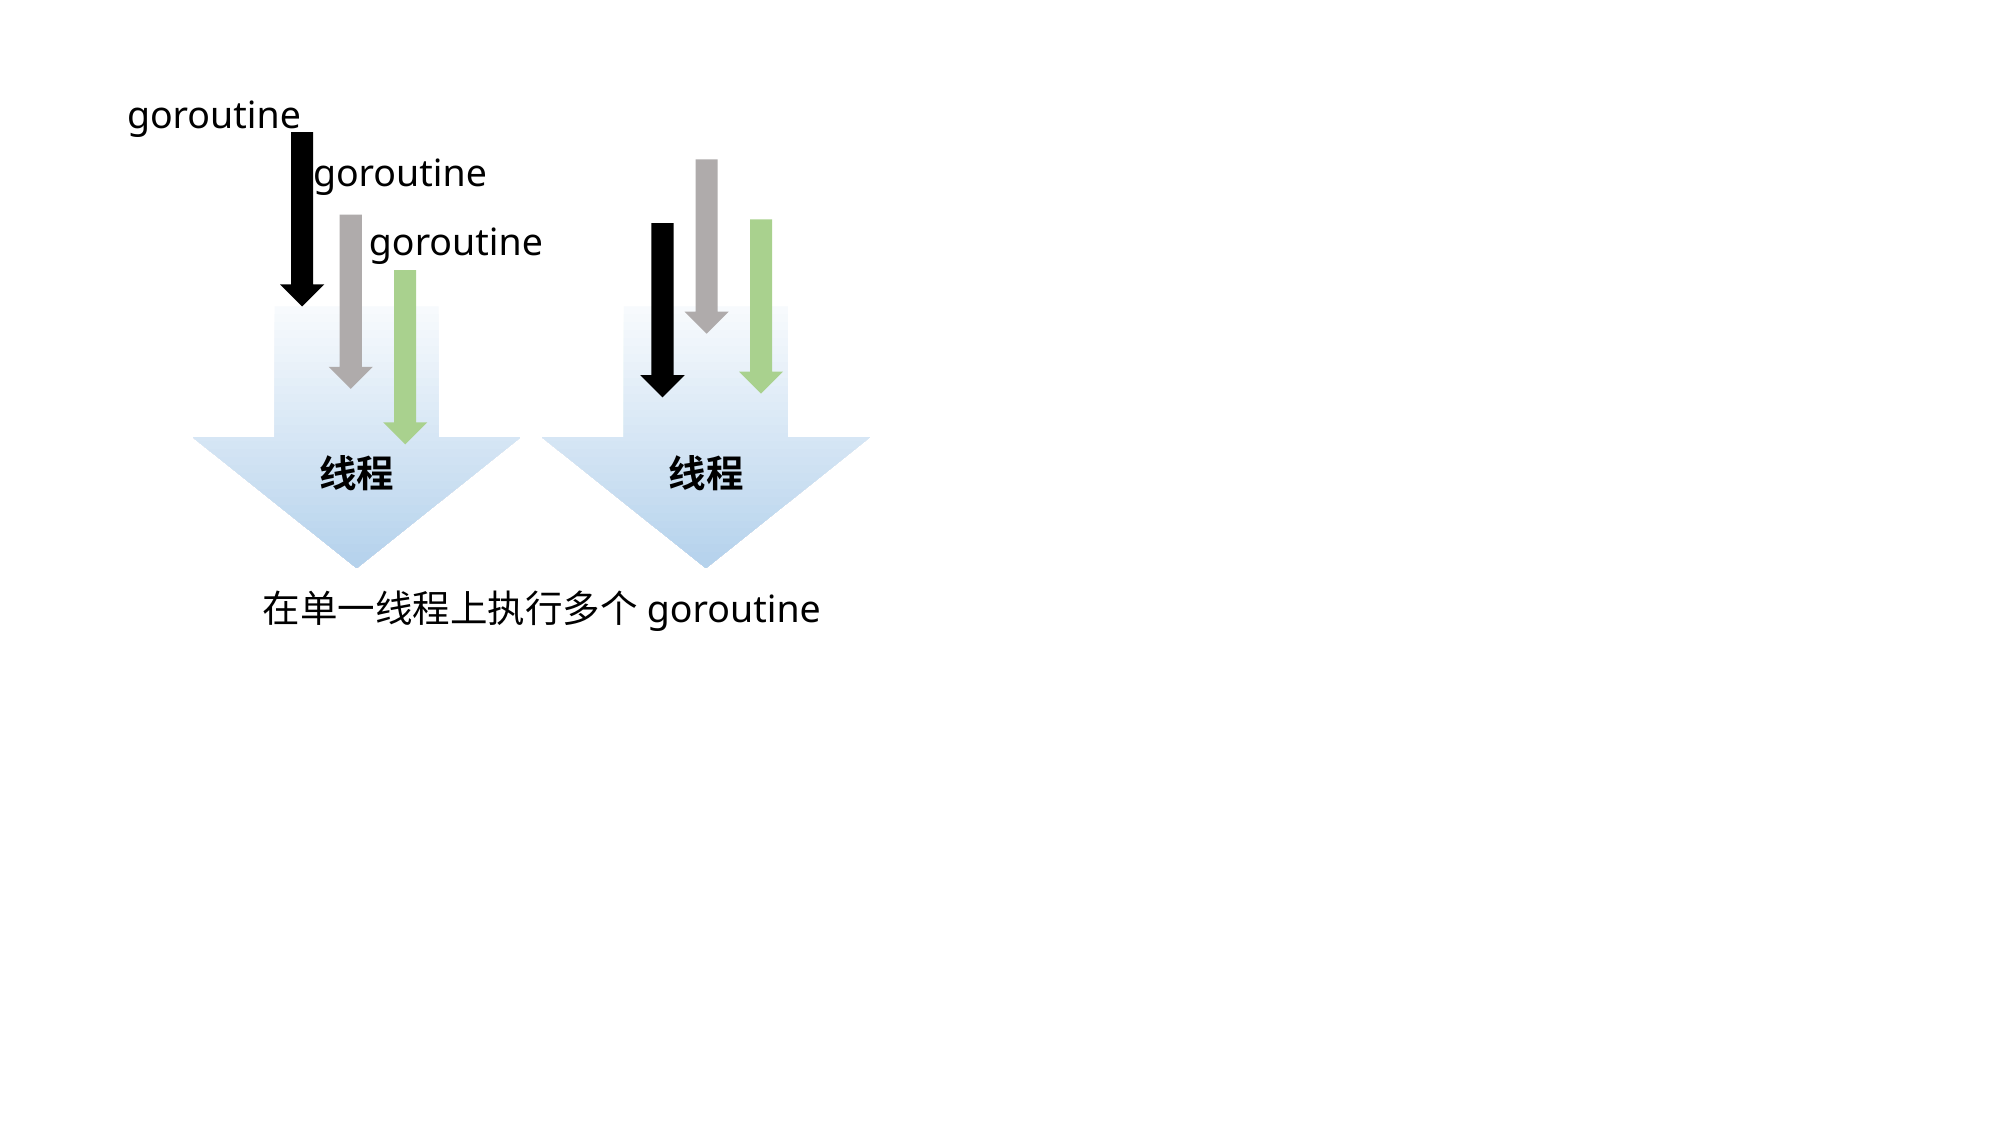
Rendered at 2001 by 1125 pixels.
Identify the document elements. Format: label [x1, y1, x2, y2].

text_box [119, 83, 870, 638]
